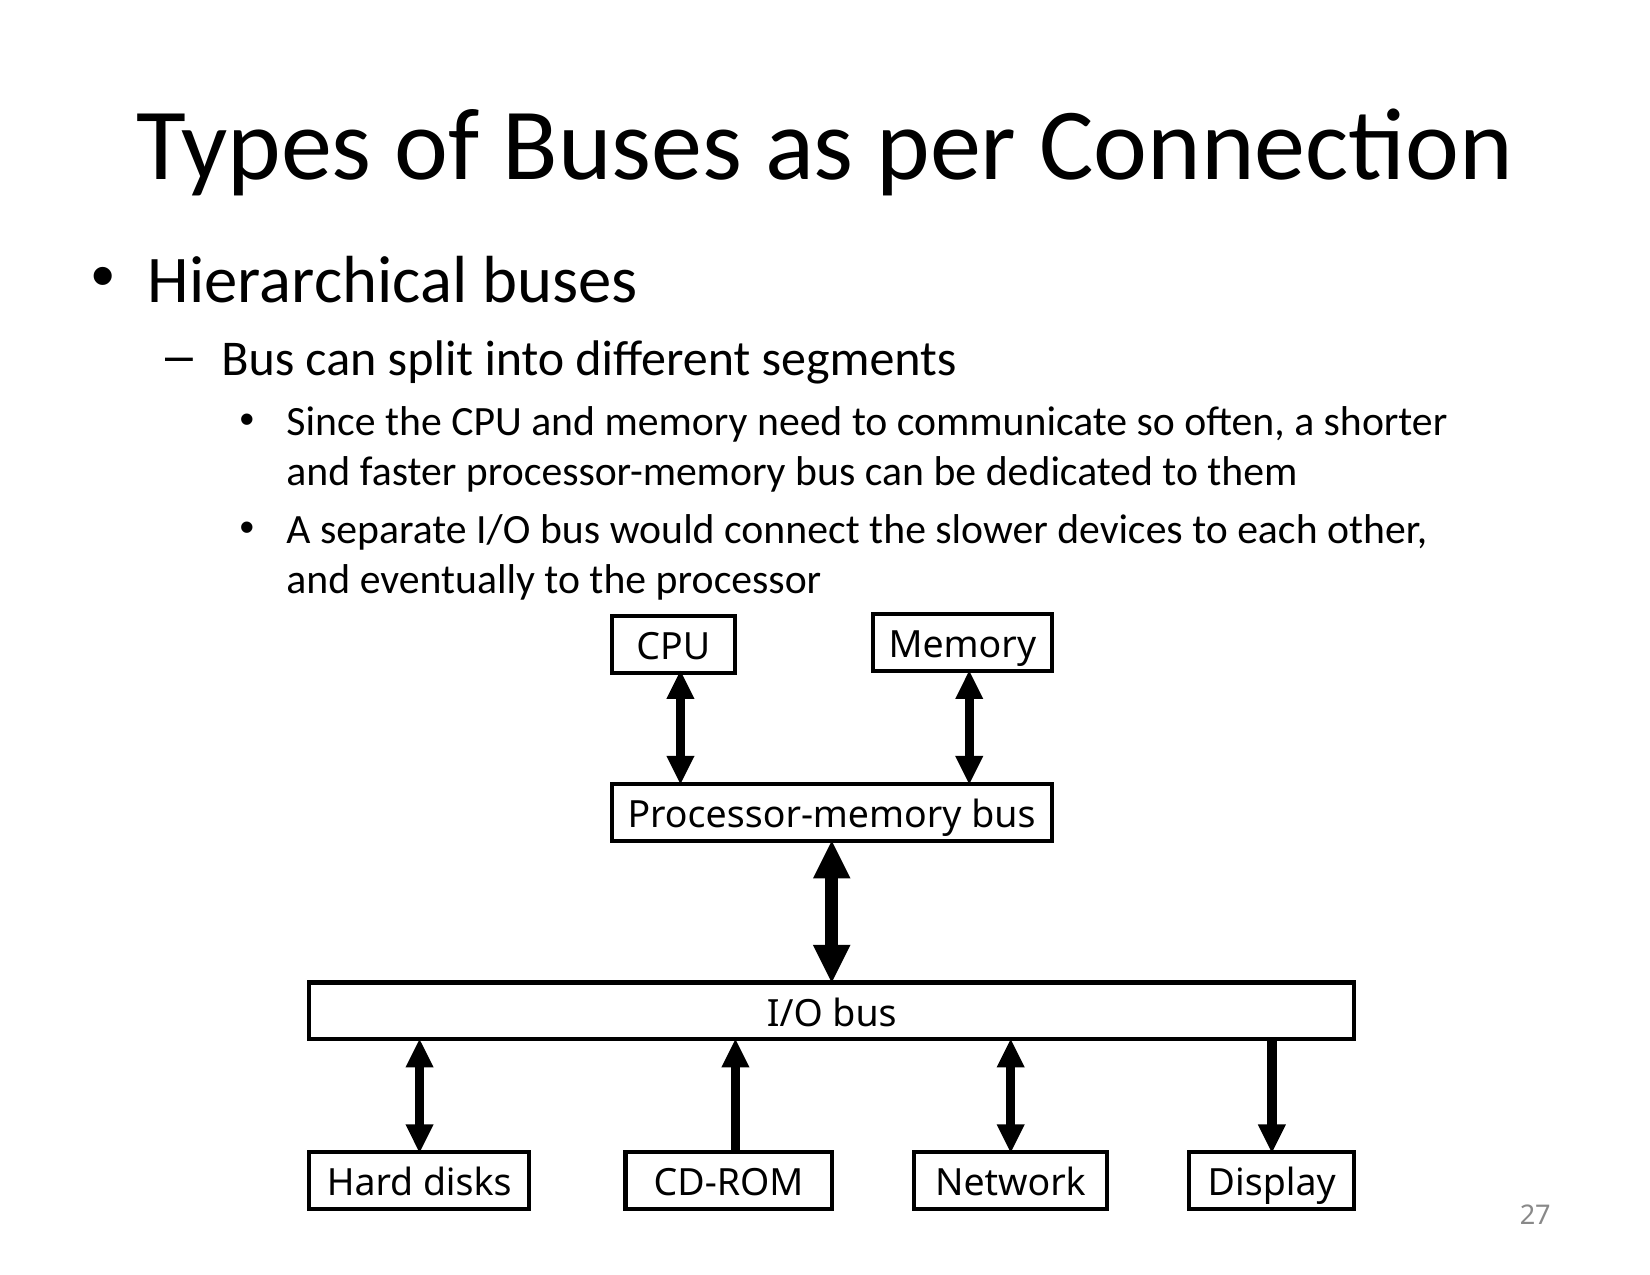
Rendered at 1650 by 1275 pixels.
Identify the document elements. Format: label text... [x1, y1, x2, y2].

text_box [309, 613, 1355, 1210]
text_box ‹#› [1182, 1181, 1568, 1250]
list Hierarchical buses Bus can split into different segments Since the CPU and memory need to communicate so often, a shorter and faster processor-memory bus can be dedicated to them A separate I/O bus would connect the slower devices to each other, and eventually to the processor [75, 227, 1482, 1083]
title Types of Buses as per Connection [82, 51, 1568, 228]
